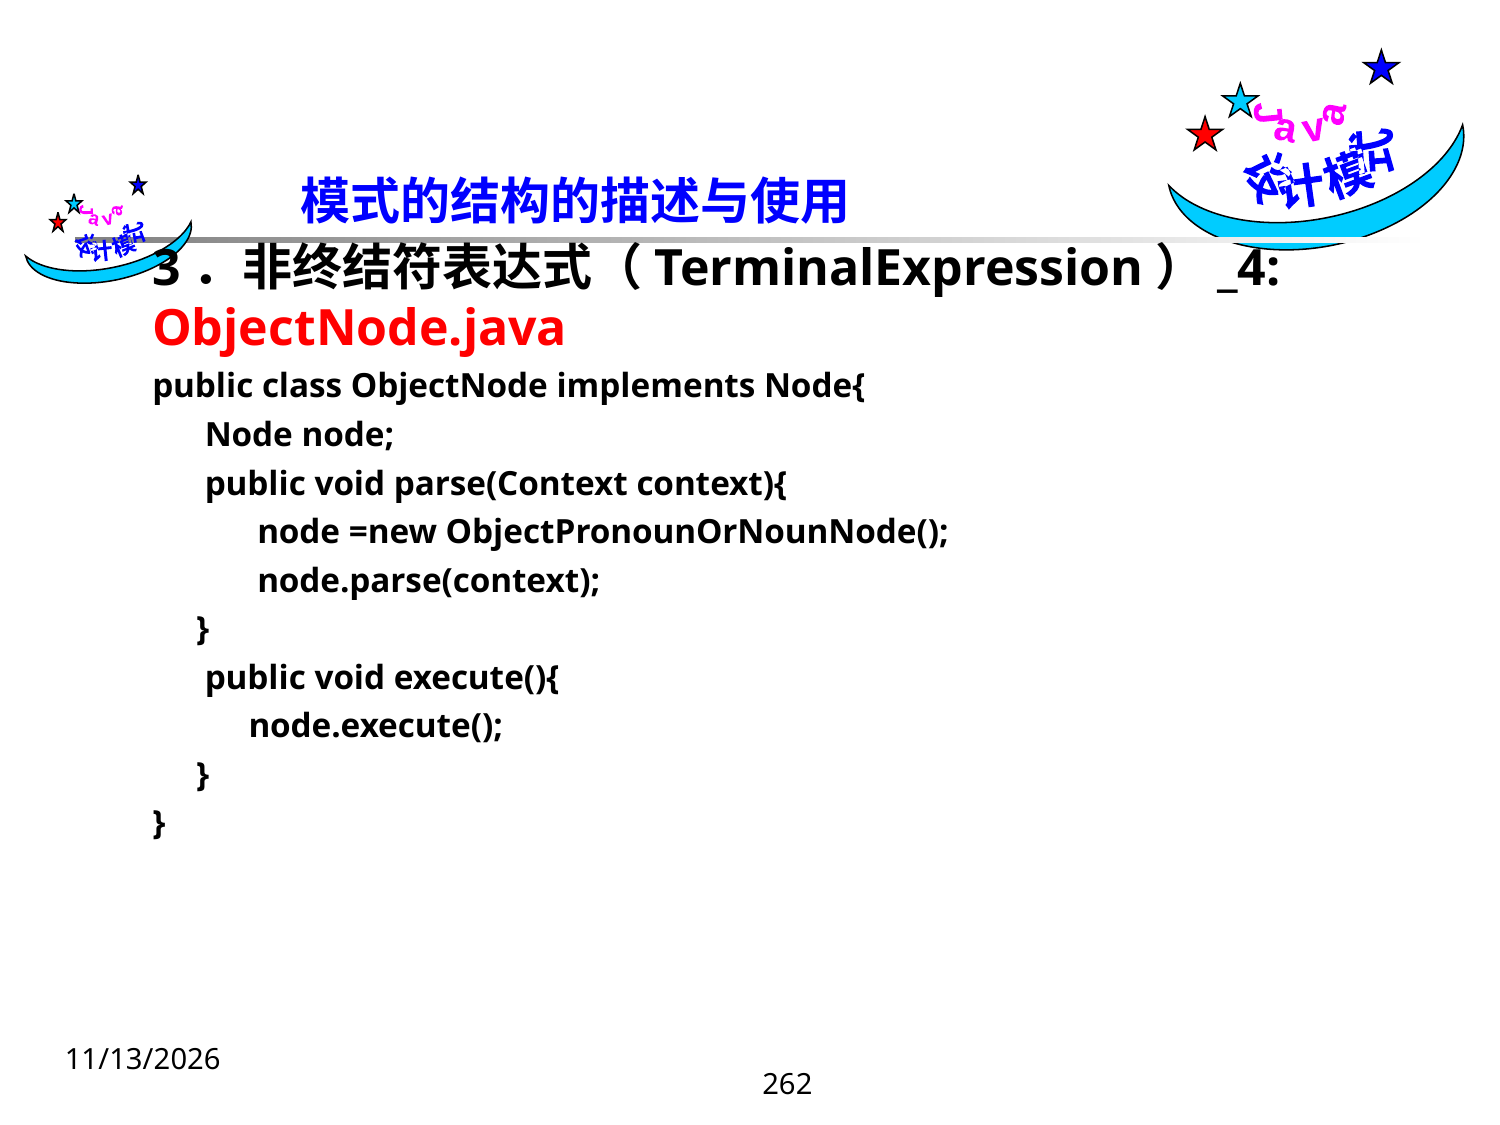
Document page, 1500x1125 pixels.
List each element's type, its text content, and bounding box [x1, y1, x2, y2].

text_box 模式的结构的描述与使用 [187, 162, 975, 228]
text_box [1187, 49, 1463, 251]
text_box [49, 174, 176, 288]
text_box [549, 1037, 1025, 1113]
text_box 3．非终结符表达式（TerminalExpression）_4: ObjectNode.java public class ObjectNode implements Node{ Node node; public void parse(Context context){ node =new ObjectPronounOrNounNode(); node.parse(context); } public void execute(){ node.execute(); } } [137, 228, 1300, 849]
text_box [49, 1012, 363, 1088]
